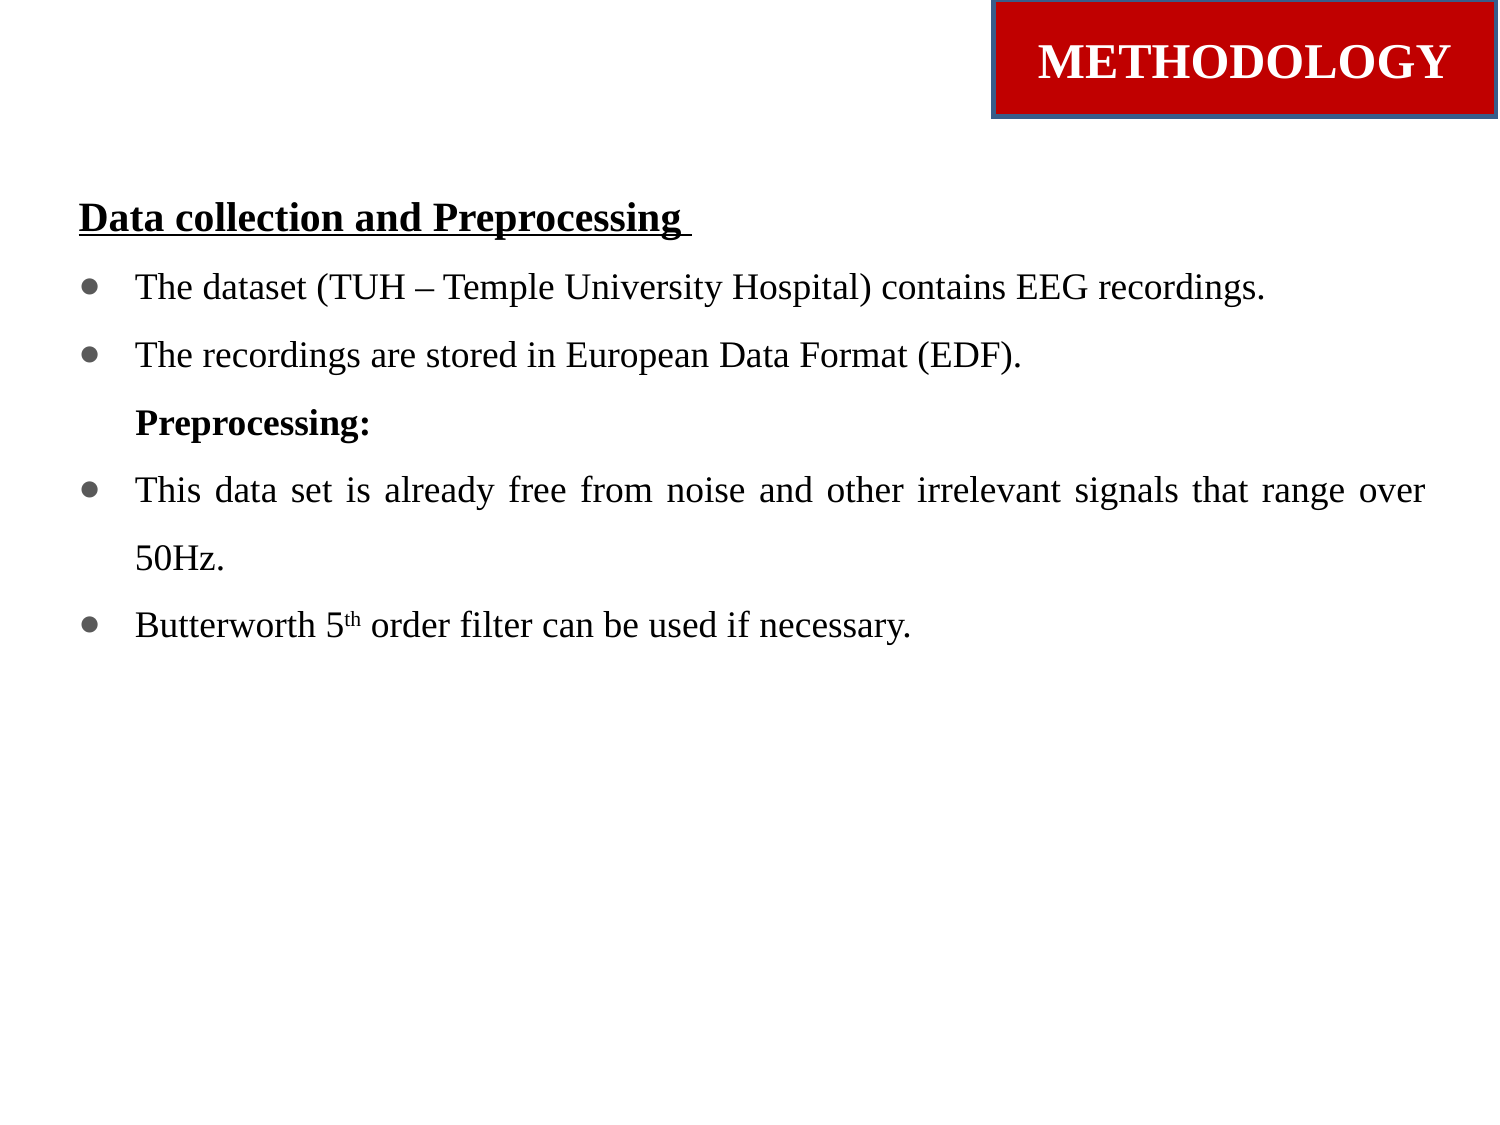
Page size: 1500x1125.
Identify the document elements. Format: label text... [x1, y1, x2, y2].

text_box METHODOLOGY [993, 0, 1496, 117]
list Data collection and Preprocessing The dataset (TUH – Temple University Hospital) contains EEG recordings. The recordings are stored in European Data Format (EDF). Preprocessing: This data set is already free from noise and other irrelevant signals that range over 50Hz. Butterworth 5th order filter can be used if necessary. [44, 149, 1443, 967]
